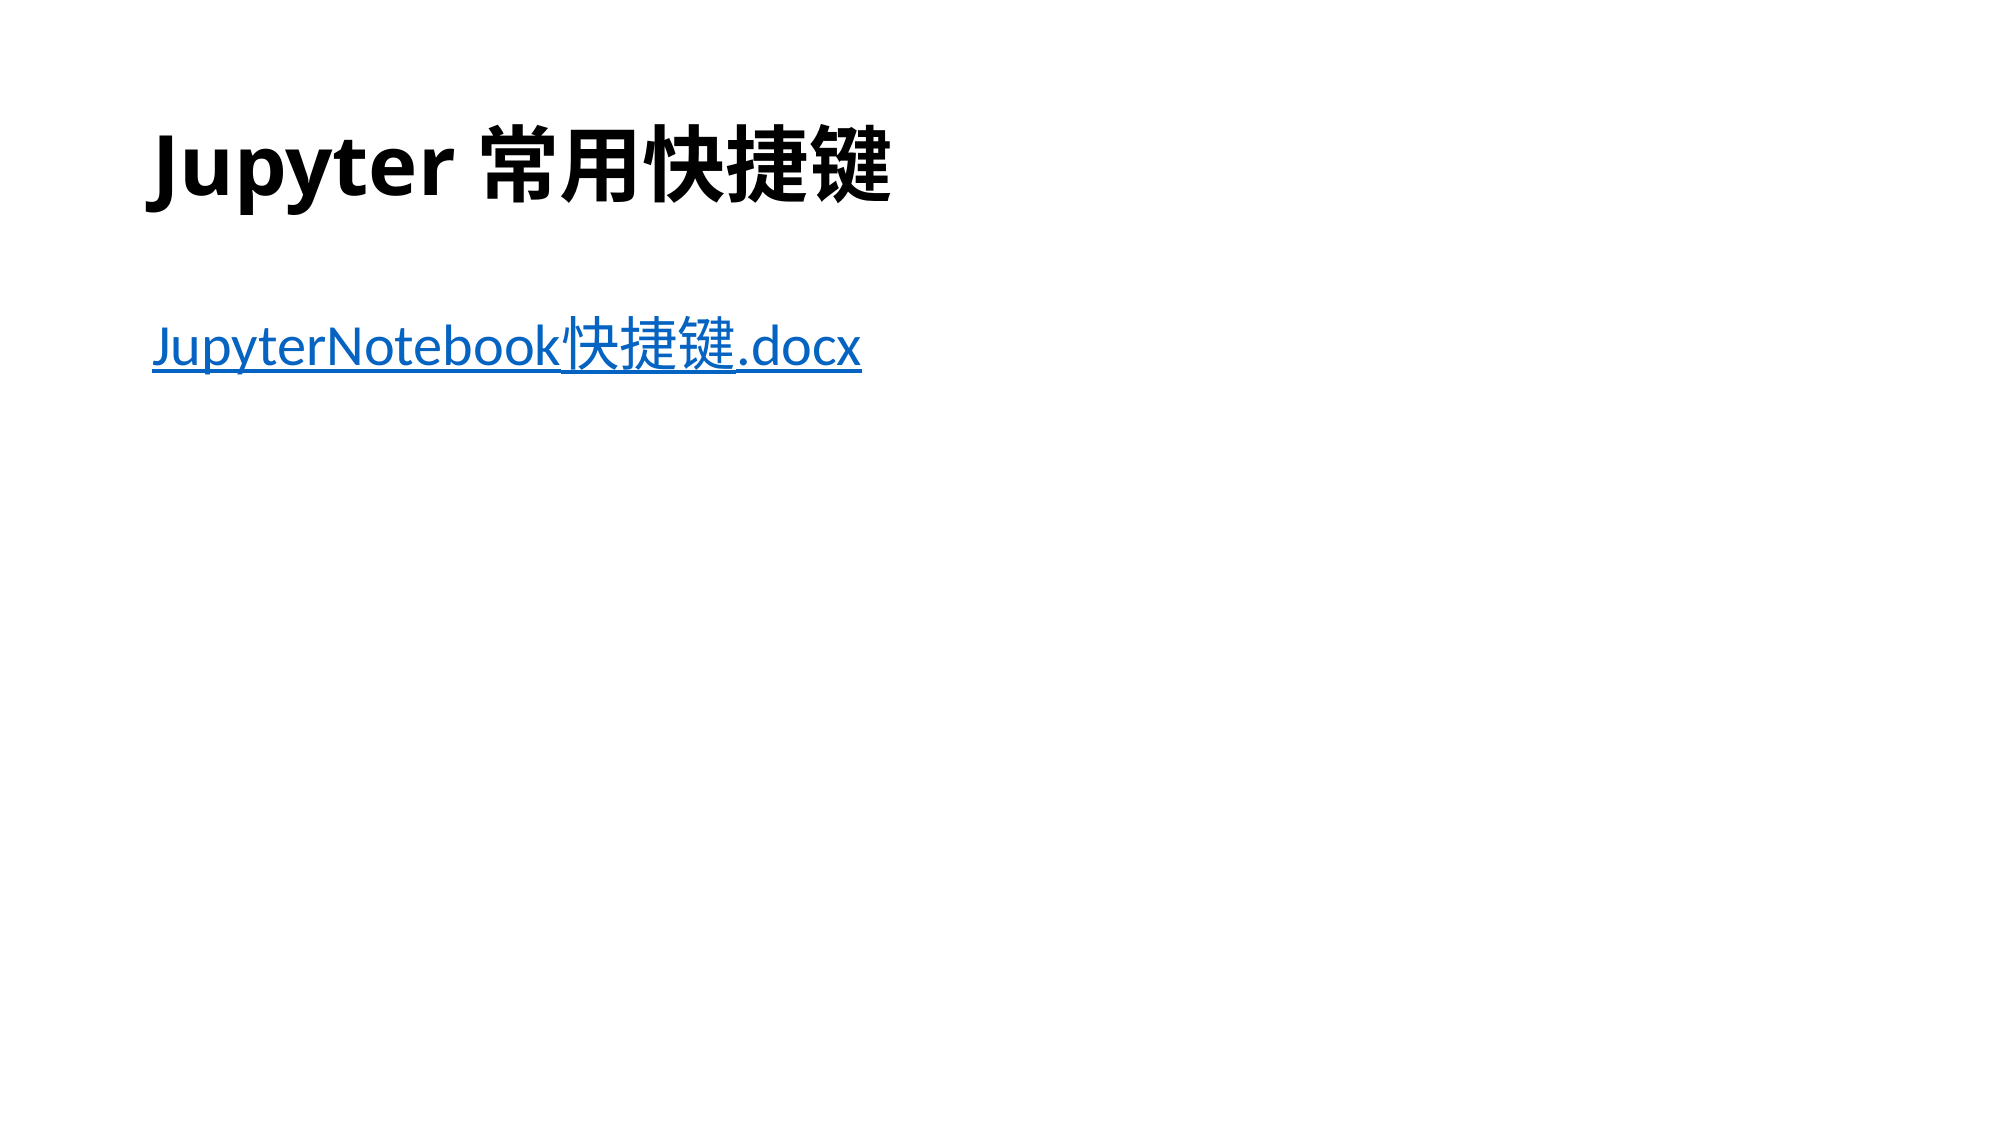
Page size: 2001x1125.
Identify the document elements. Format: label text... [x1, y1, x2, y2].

title Jupyter常用快捷键 [137, 59, 1863, 278]
list JupyterNotebook快捷键.docx [137, 299, 1863, 1014]
